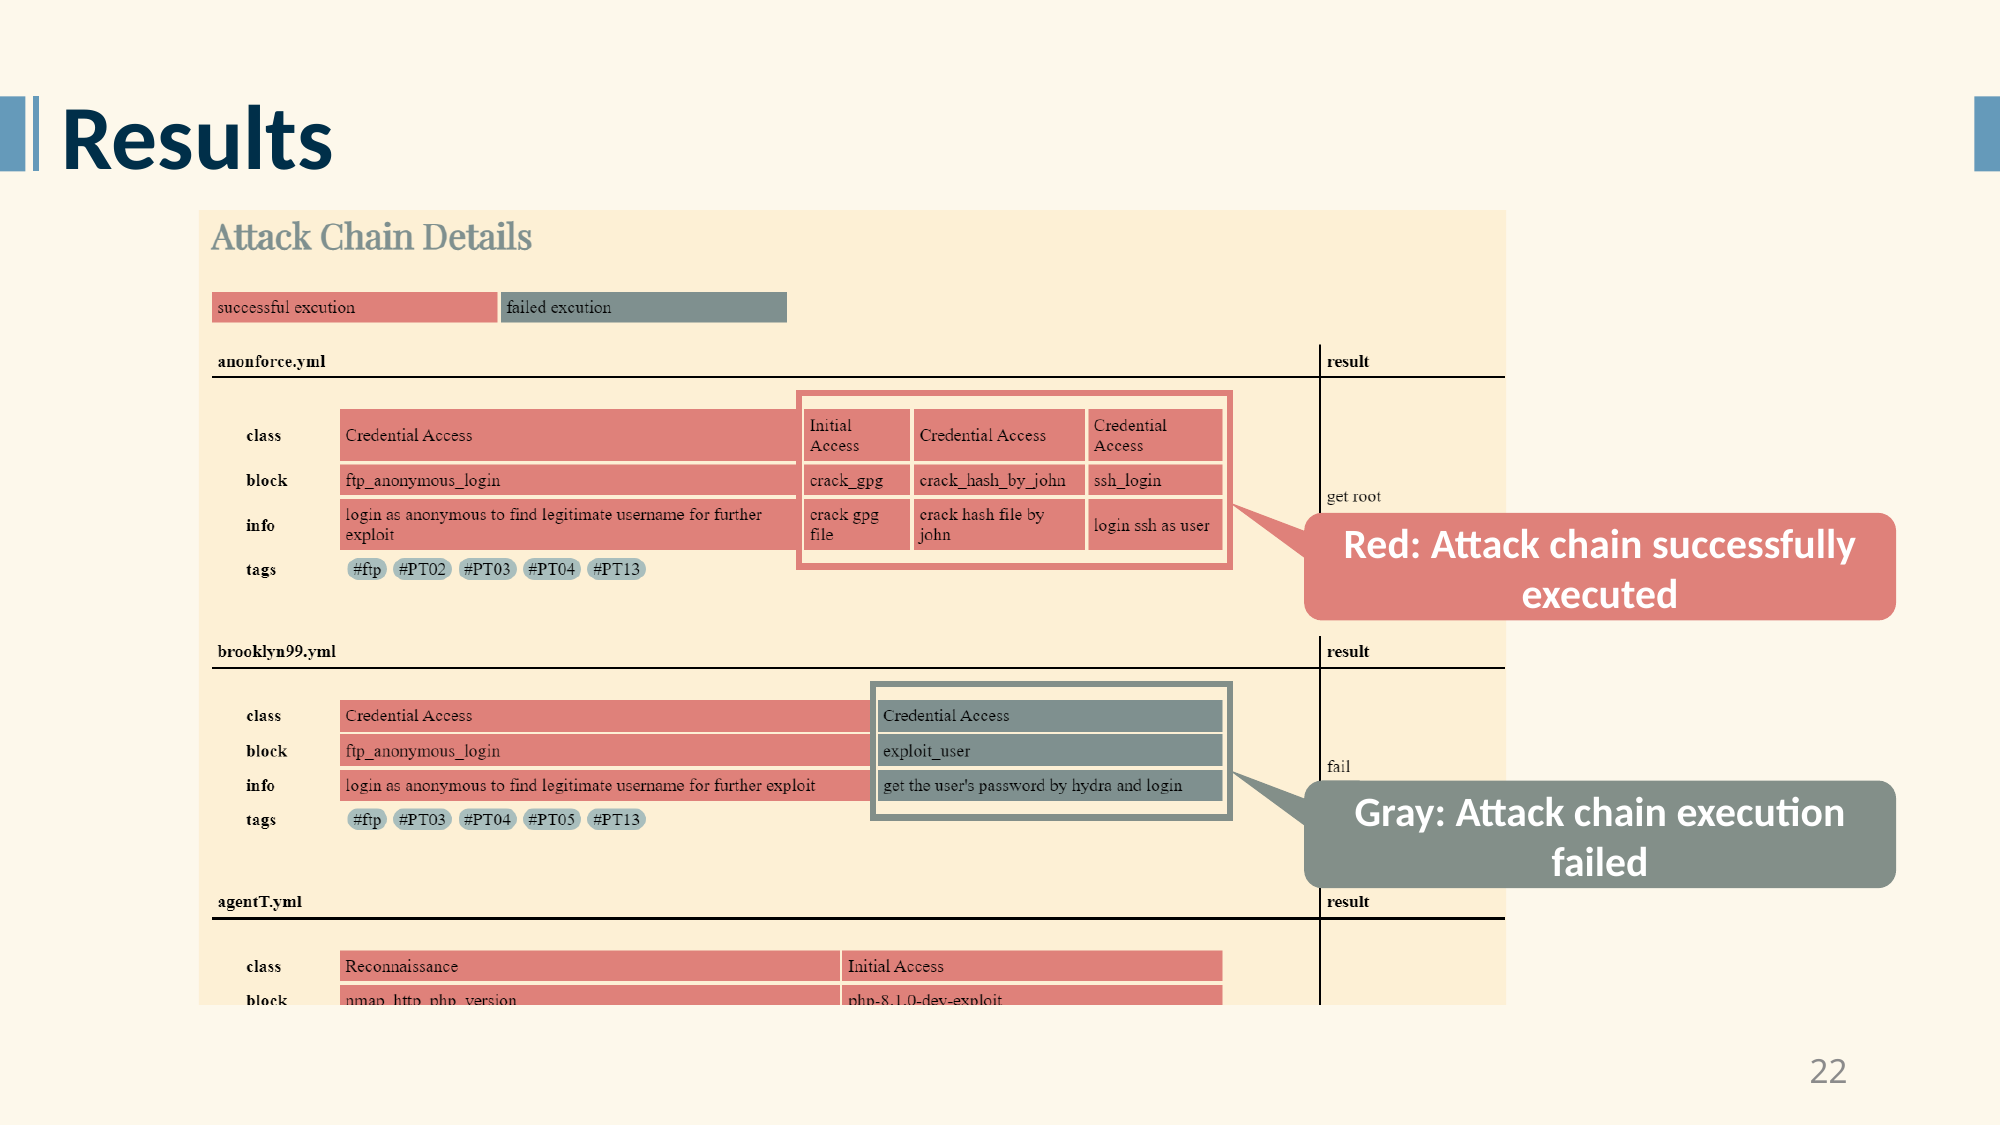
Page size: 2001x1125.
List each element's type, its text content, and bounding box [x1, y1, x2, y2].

text_box Red: Attack chain successfully executed [1507, 511, 1898, 622]
picture [198, 210, 1507, 1006]
text_box [0, 96, 26, 172]
text_box [1974, 96, 2000, 172]
text_box Gray: Attack chain execution failed [1507, 779, 1898, 890]
text_box Results [46, 70, 651, 196]
slide_number 22 [1412, 1042, 1863, 1103]
